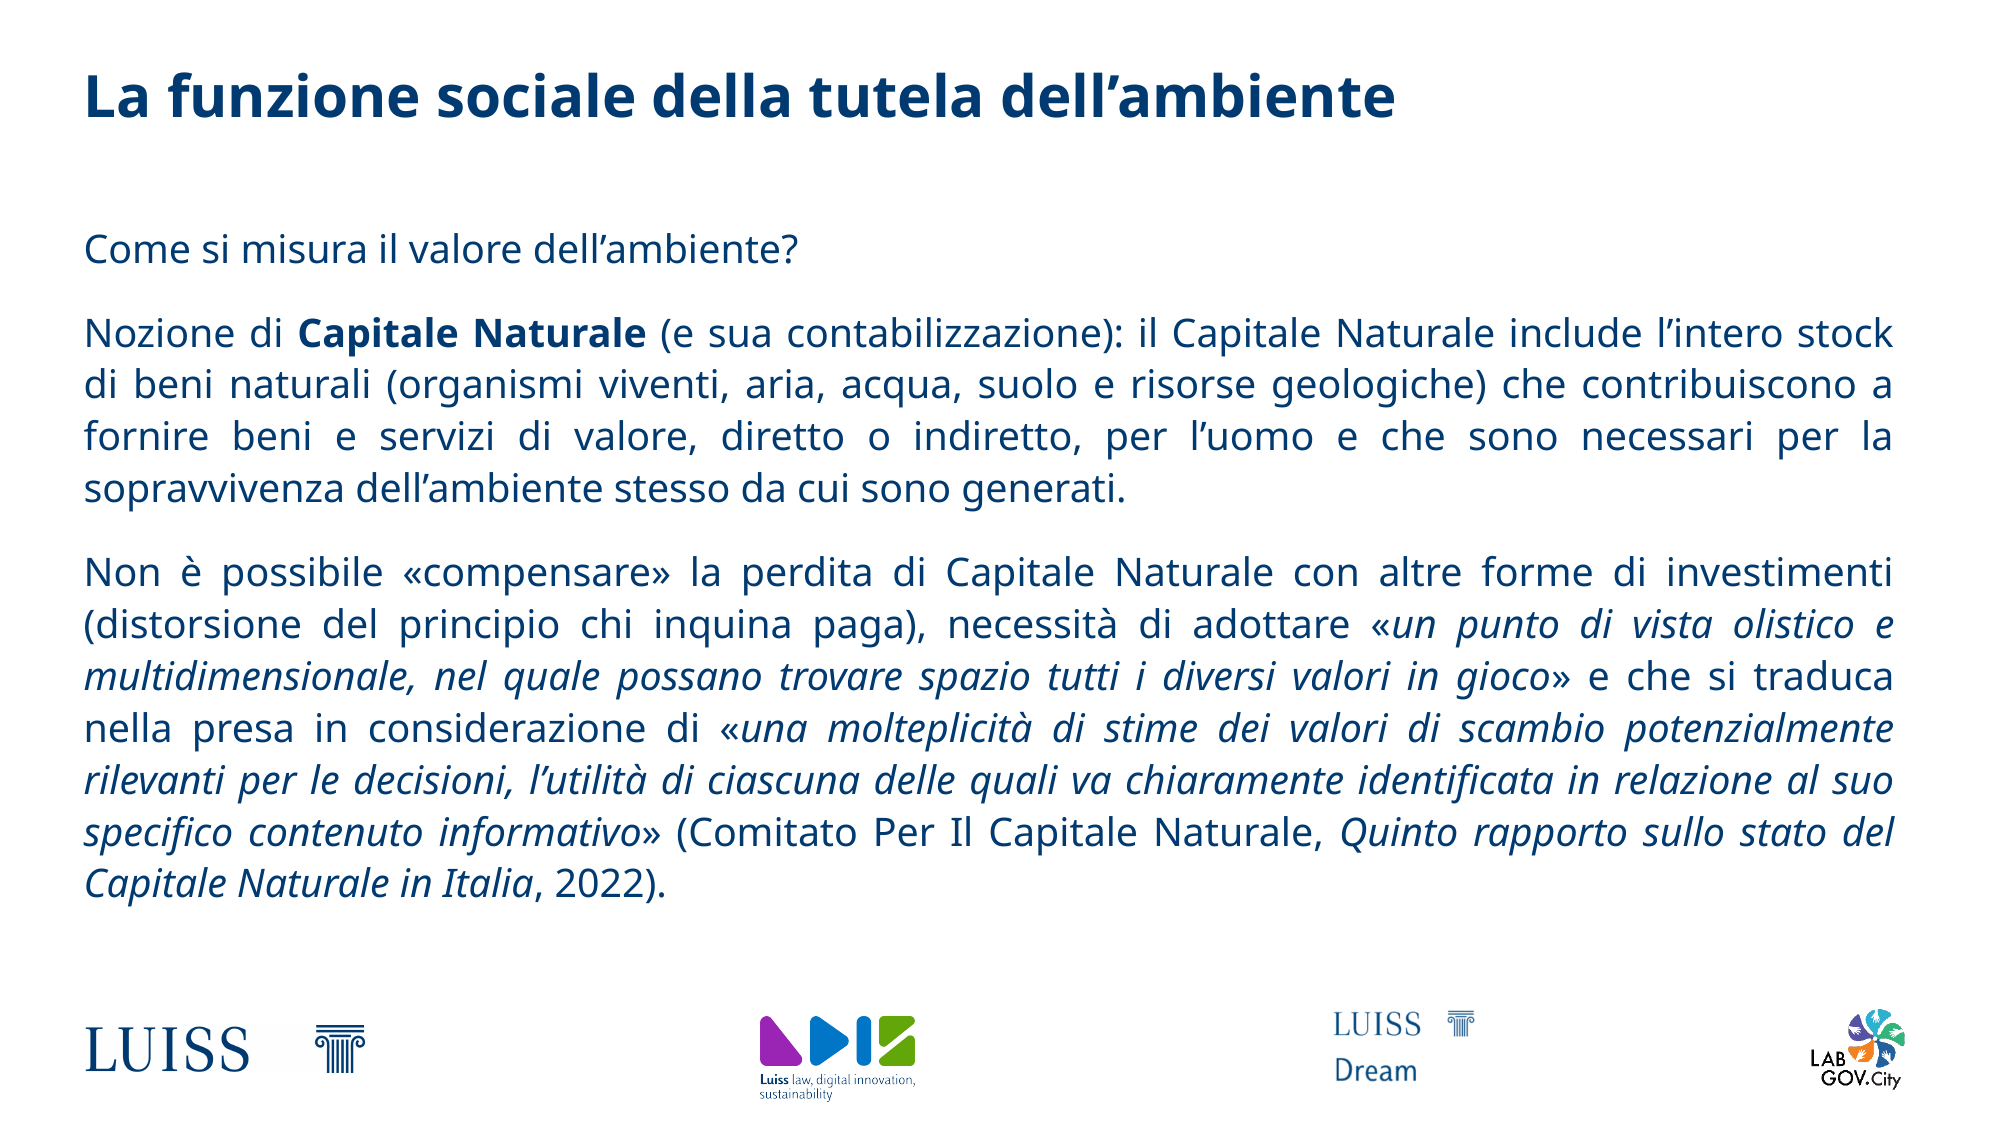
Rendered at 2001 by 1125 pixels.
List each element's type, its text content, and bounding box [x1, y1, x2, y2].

picture [84, 1025, 366, 1073]
picture [1806, 1003, 1910, 1095]
picture [760, 1016, 915, 1102]
picture [1323, 1002, 1479, 1096]
title La funzione sociale della tutela dell’ambiente [68, 59, 1910, 206]
list Come si misura il valore dell’ambiente? Nozione di Capitale Naturale (e sua contabilizzazione): il Capitale Naturale include l’intero stock di beni naturali (organismi viventi, aria, acqua, suolo e risorse geologiche) che contribuiscono a fornire beni e servizi di valore, diretto o indiretto, per l’uomo e che sono necessari per la sopravvivenza dell’ambiente stesso da cui sono generati. Non è possibile «compensare» la perdita di Capitale Naturale con altre forme di investimenti (distorsione del principio chi inquina paga), necessità di adottare «un punto di vista olistico e multidimensionale, nel quale possano trovare spazio tutti i diversi valori in gioco» e che si traduca nella presa in considerazione di «una molteplicità di stime dei valori di scambio potenzialmente rilevanti per le decisioni, l’utilità di ciascuna delle quali va chiaramente identificata in relazione al suo specifico contenuto informativo» (Comitato Per Il Capitale Naturale, Quinto rapporto sullo stato del Capitale Naturale in Italia, 2022). [68, 206, 1910, 919]
